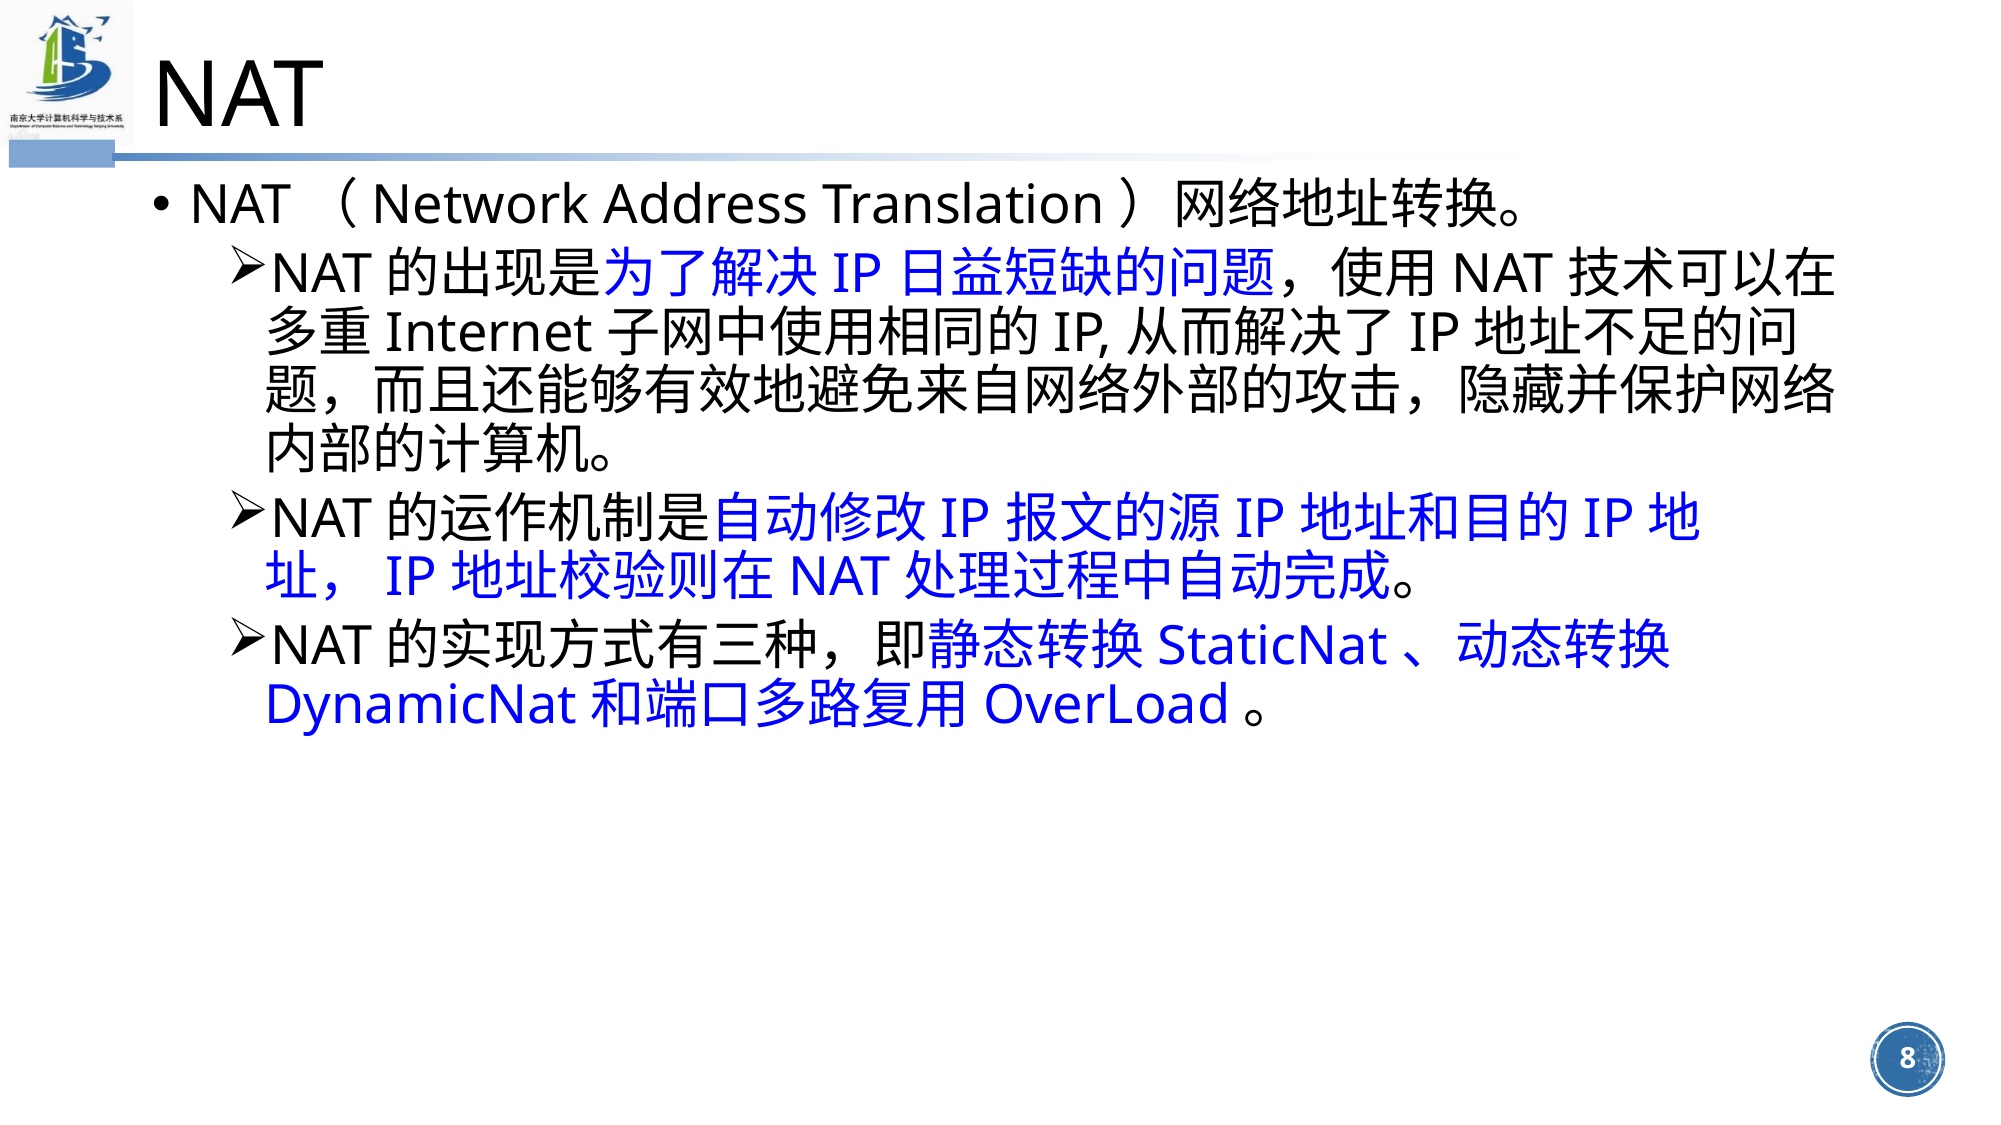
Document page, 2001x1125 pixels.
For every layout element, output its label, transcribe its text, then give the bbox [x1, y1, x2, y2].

title NAT [136, 46, 1862, 146]
slide_number 8 [1855, 1028, 1961, 1089]
picture [0, 1, 134, 146]
list NAT（Network Address Translation）网络地址转换。 NAT的出现是为了解决IP日益短缺的问题，使用NAT技术可以在多重Internet子网中使用相同的IP,从而解决了IP地址不足的问题，而且还能够有效地避免来自网络外部的攻击，隐藏并保护网络内部的计算机。 NAT的运作机制是自动修改IP报文的源IP地址和目的IP地址，IP地址校验则在NAT处理过程中自动完成。 NAT的实现方式有三种，即静态转换StaticNat、动态转换DynamicNat和端口多路复用OverLoad。 [136, 169, 1862, 1077]
